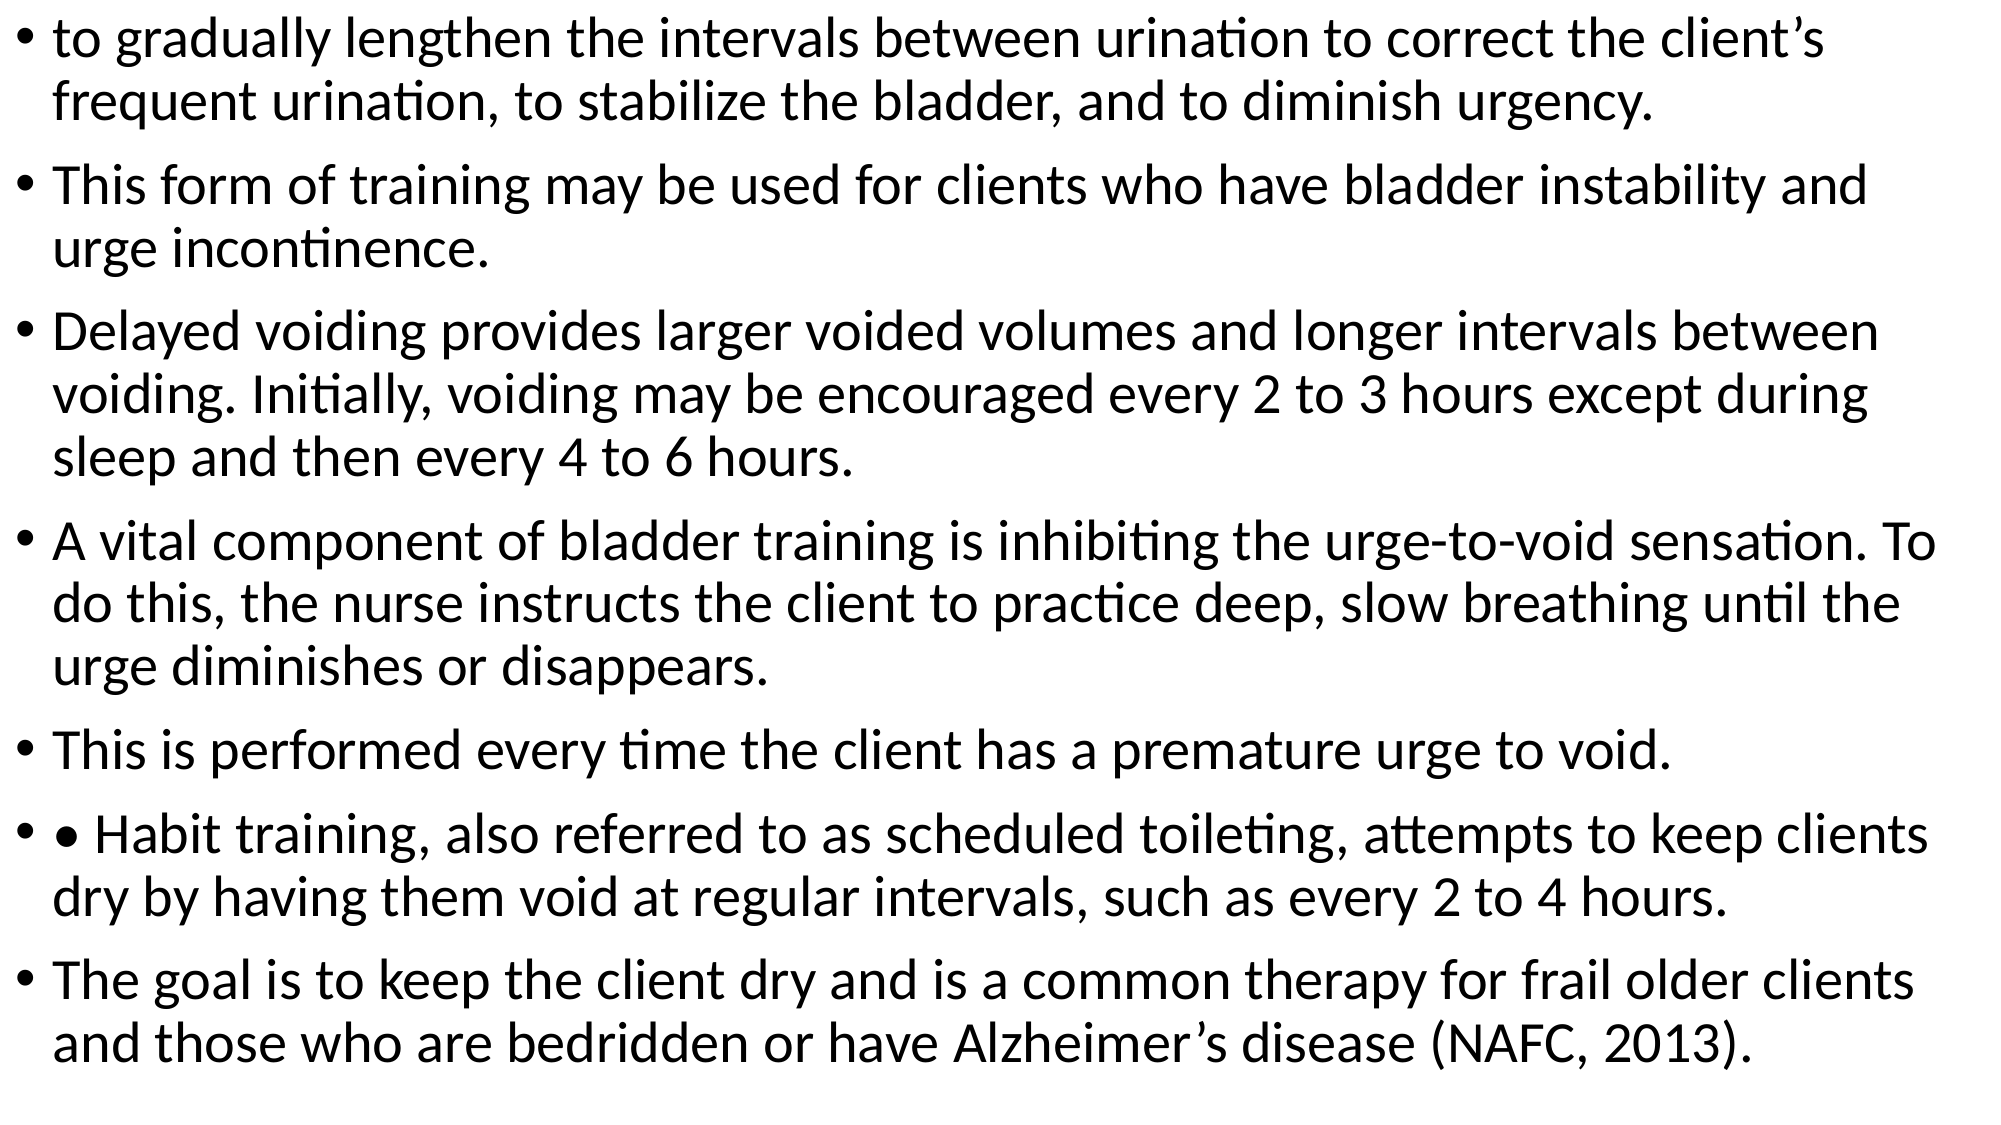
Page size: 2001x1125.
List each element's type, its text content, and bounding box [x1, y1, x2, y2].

list to gradually lengthen the intervals between urination to correct the client’s frequent urination, to stabilize the bladder, and to diminish urgency. This form of training may be used for clients who have bladder instability and urge incontinence. Delayed voiding provides larger voided volumes and longer intervals between voiding. Initially, voiding may be encouraged every 2 to 3 hours except during sleep and then every 4 to 6 hours. A vital component of bladder training is inhibiting the urge-to-void sensation. To do this, the nurse instructs the client to practice deep, slow breathing until the urge diminishes or disappears. This is performed every time the client has a premature urge to void. • Habit training, also referred to as scheduled toileting, attempts to keep clients dry by having them void at regular intervals, such as every 2 to 4 hours. The goal is to keep the client dry and is a common therapy for frail older clients and those who are bedridden or have Alzheimer’s disease (NAFC, 2013). [0, 0, 2000, 1125]
